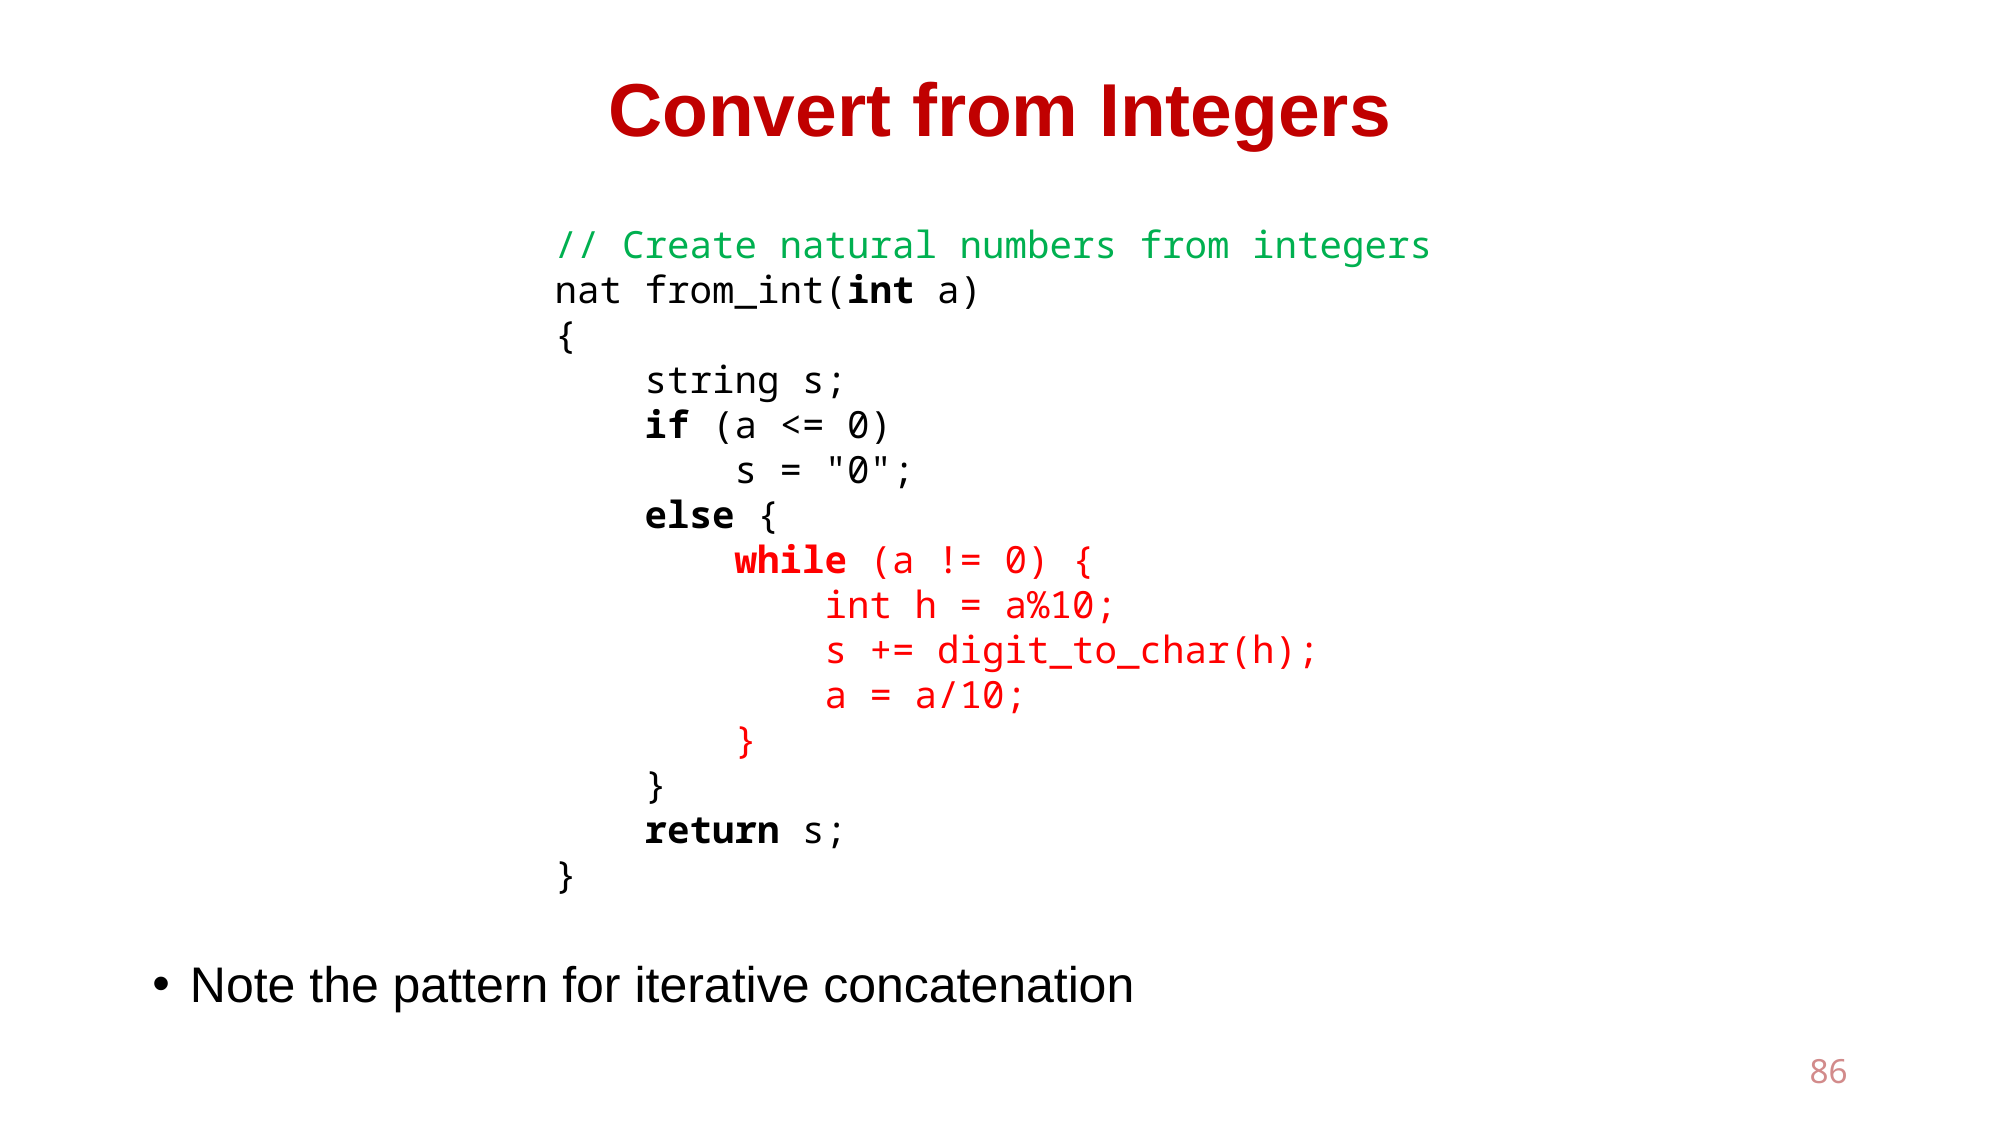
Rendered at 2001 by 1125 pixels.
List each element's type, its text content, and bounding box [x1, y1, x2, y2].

list Note the pattern for iterative concatenation [137, 197, 1863, 1025]
text_box // Create natural numbers from integers nat from_int(int a) { string s; if (a <= 0) s = "0"; else { while (a != 0) { int h = a%10; s += digit_to_char(h); a = a/10; } } return s; } [539, 214, 1541, 904]
title Convert from Integers [137, 59, 1863, 166]
slide_number 86 [1412, 1042, 1863, 1103]
